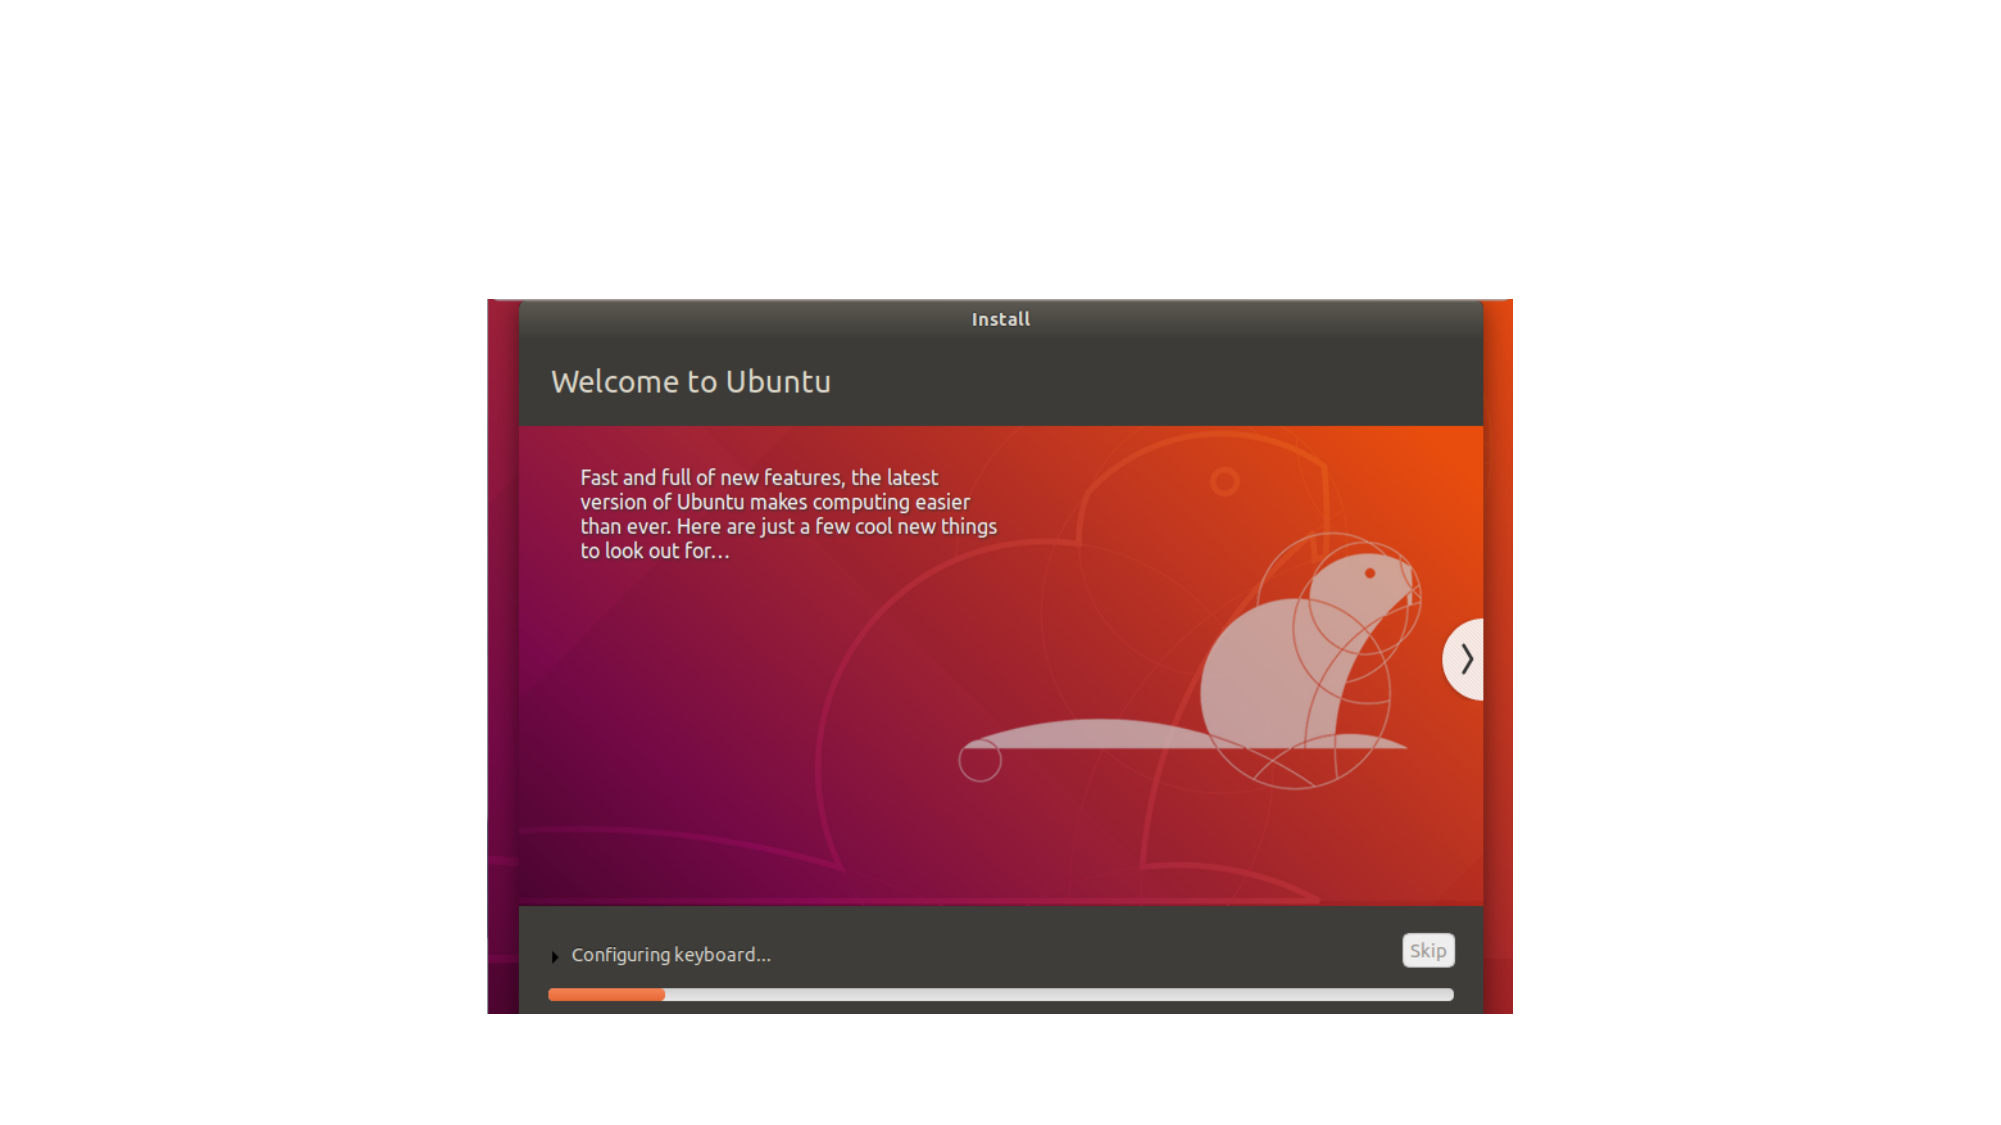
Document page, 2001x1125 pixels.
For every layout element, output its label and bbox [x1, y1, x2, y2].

list [487, 299, 1513, 1014]
